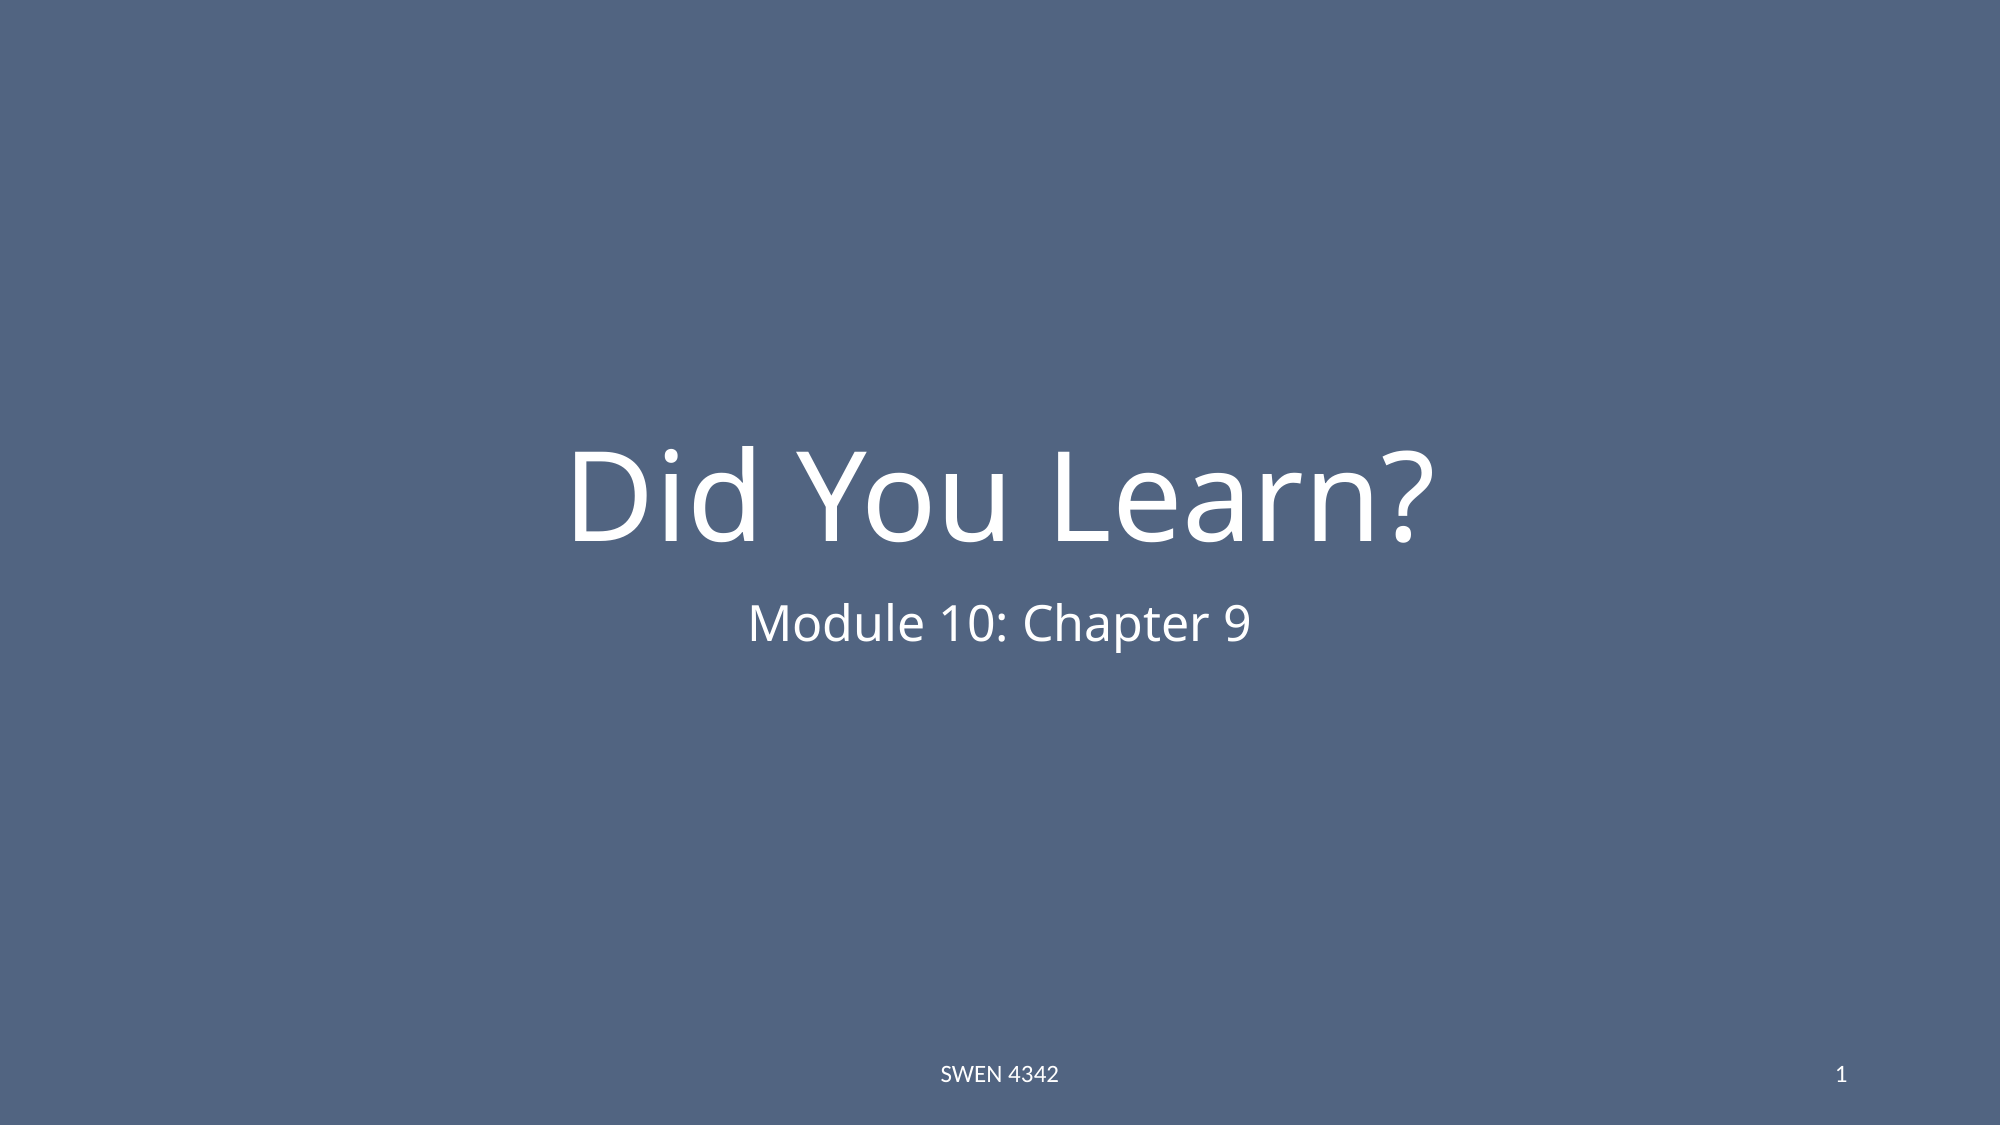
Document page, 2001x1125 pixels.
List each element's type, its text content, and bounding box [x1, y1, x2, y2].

slide_number 1 [1412, 1042, 1863, 1103]
footer SWEN 4342 [662, 1042, 1338, 1103]
title Did You Learn? [249, 184, 1750, 576]
subtitle Module 10: Chapter 9 [249, 590, 1750, 863]
